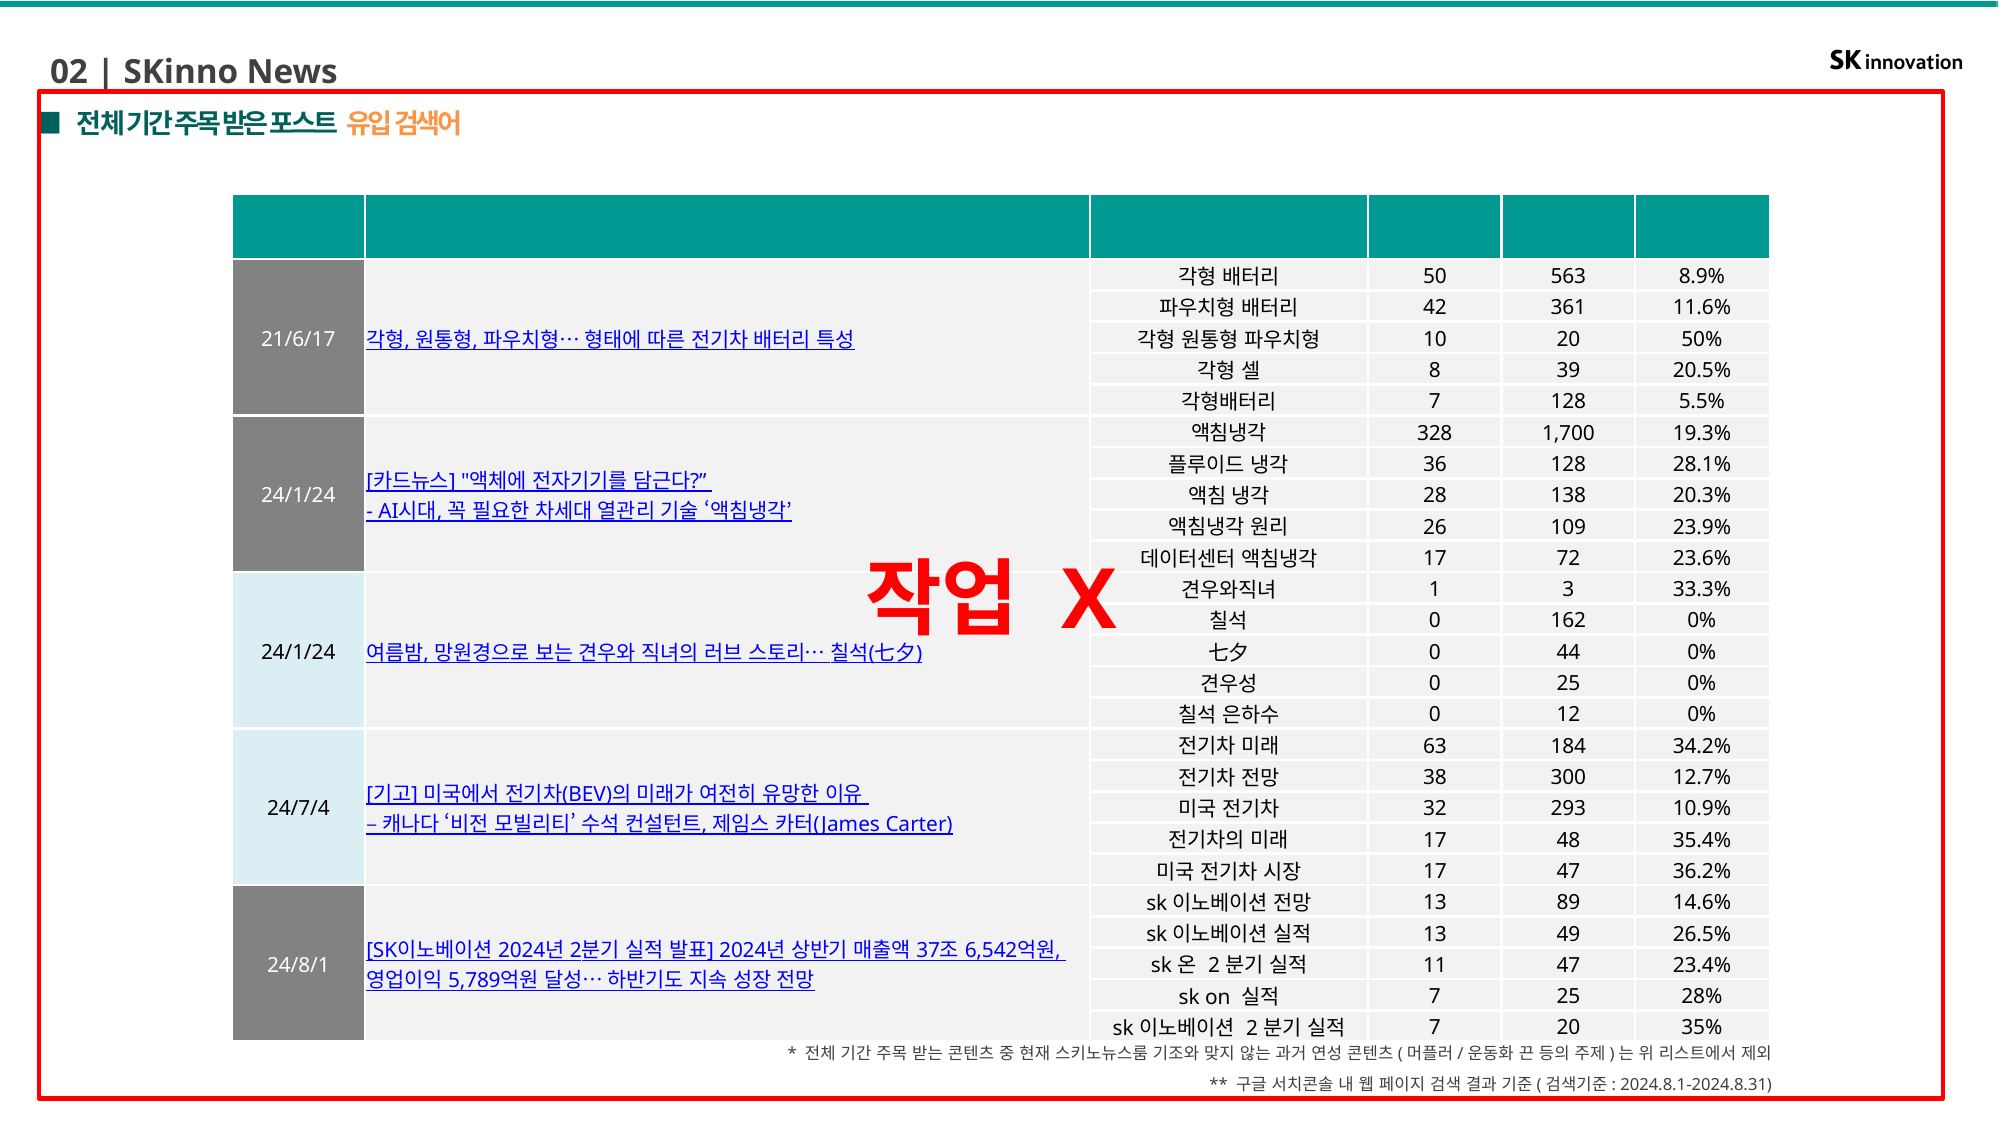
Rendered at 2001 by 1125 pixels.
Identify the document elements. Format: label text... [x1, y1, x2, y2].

text_box 02 | SKinno News [49, 22, 353, 89]
picture [0, 1, 1999, 7]
text_box 작업 X [37, 89, 1945, 1101]
